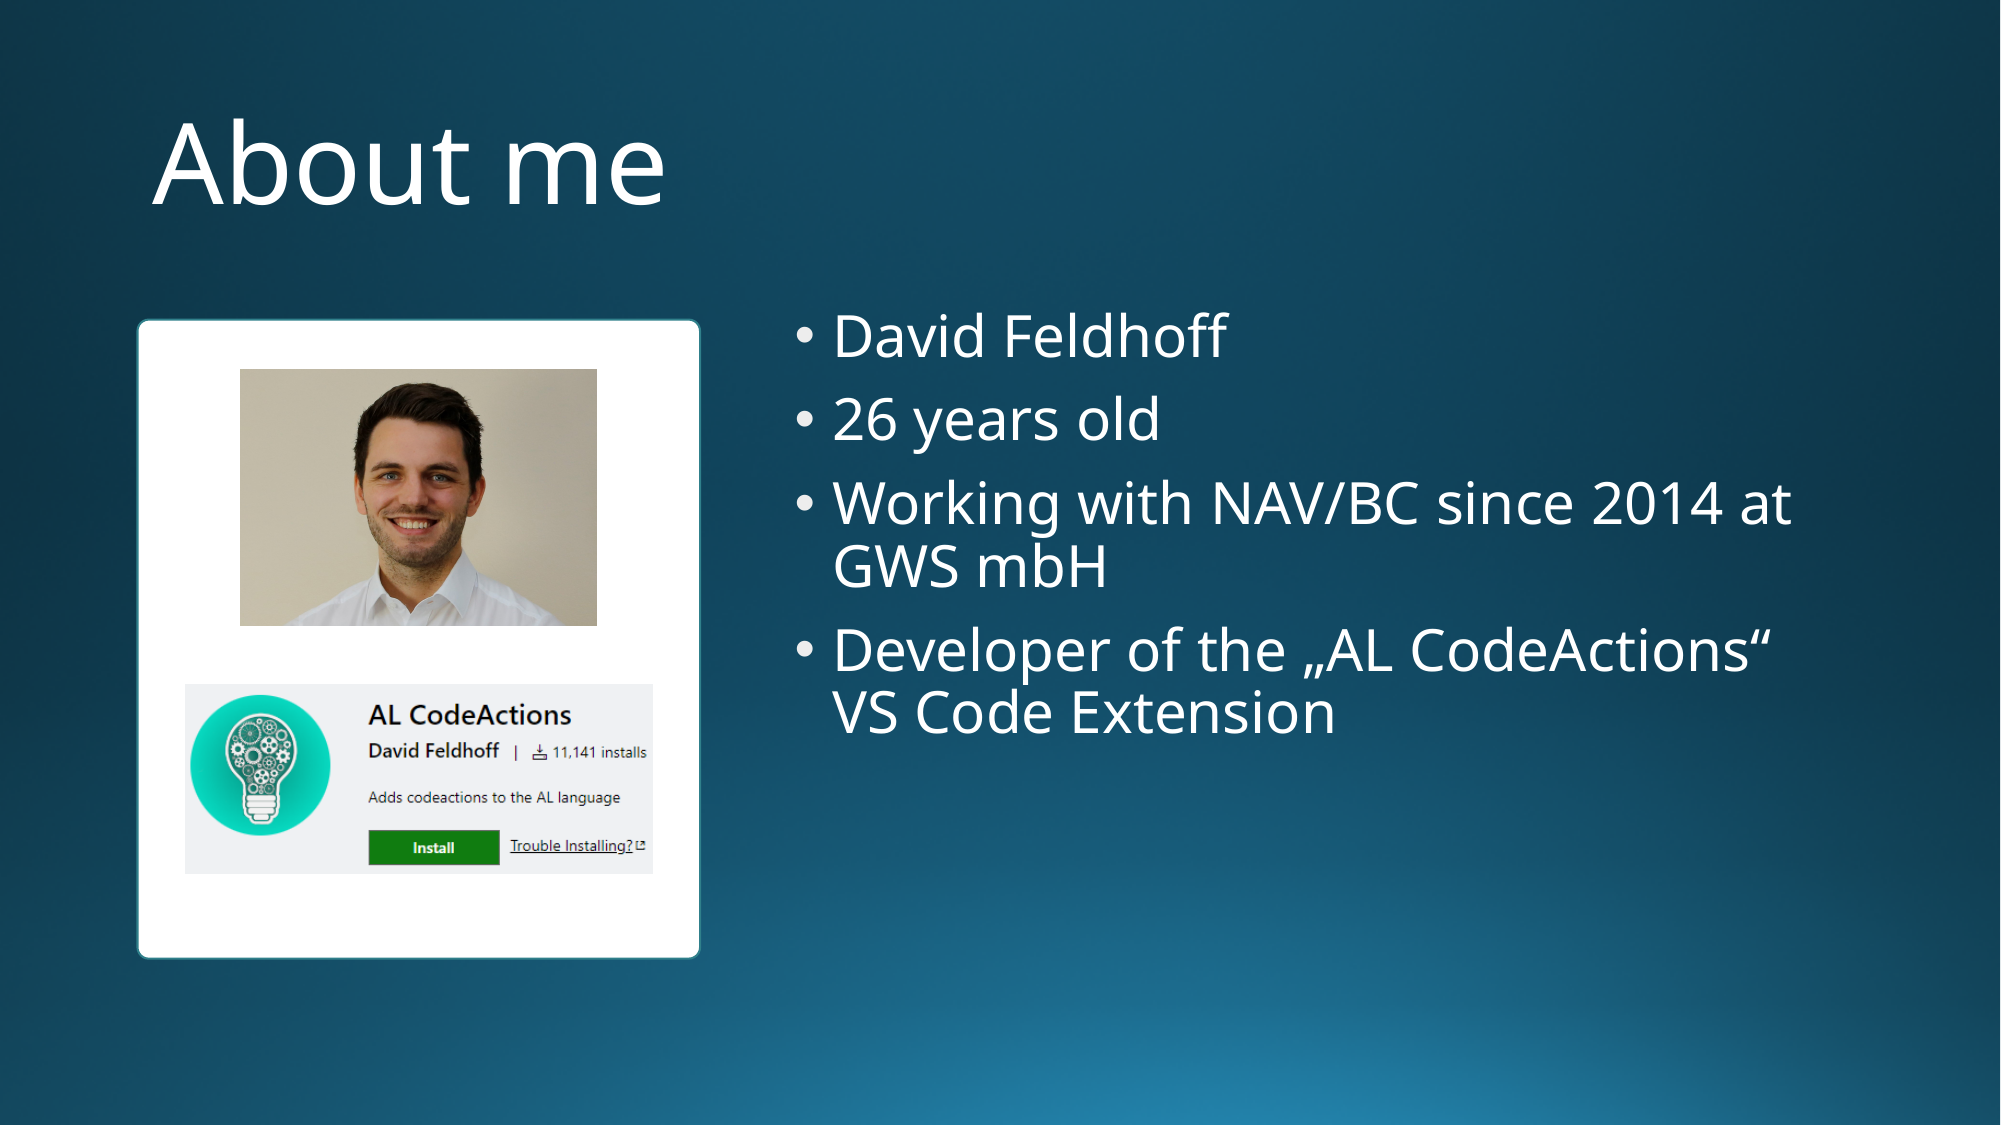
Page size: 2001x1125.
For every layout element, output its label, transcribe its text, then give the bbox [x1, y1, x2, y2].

title About me [137, 59, 1863, 278]
text_box [136, 318, 702, 960]
picture [0, 0, 2001, 1125]
list David Feldhoff 26 years old Working with NAV/BC since 2014 at GWS mbH Developer of the „AL CodeActions“ VS Code Extension [779, 299, 1863, 1014]
